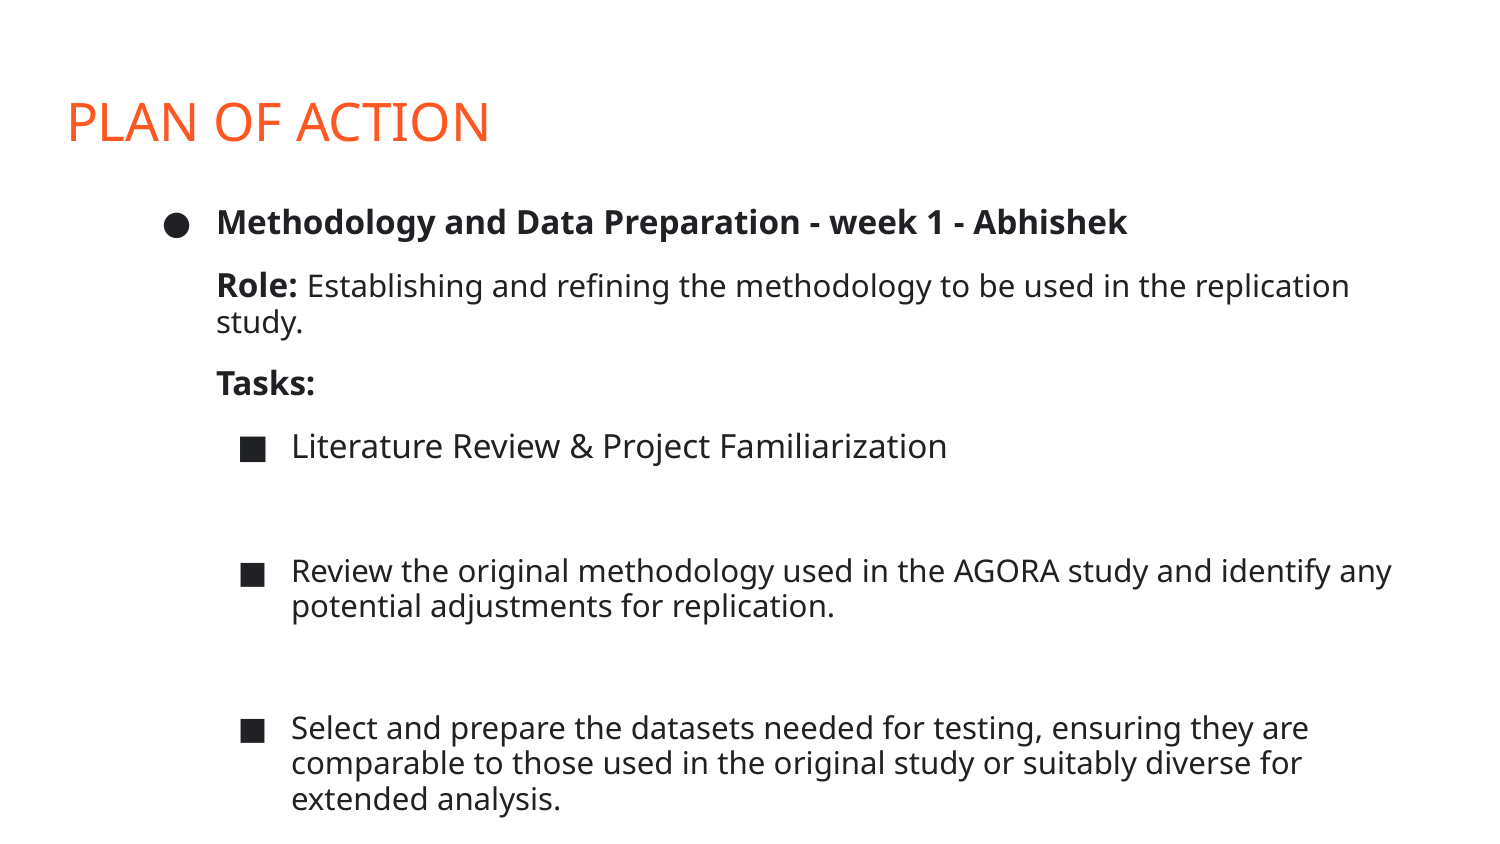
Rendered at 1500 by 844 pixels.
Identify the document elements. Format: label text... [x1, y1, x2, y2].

title PLAN OF ACTION [51, 72, 1449, 167]
list Methodology and Data Preparation - week 1 - Abhishek Role: Establishing and refining the methodology to be used in the replication study. Tasks: Literature Review & Project Familiarization Review the original methodology used in the AGORA study and identify any potential adjustments for replication. Select and prepare the datasets needed for testing, ensuring they are comparable to those used in the original study or suitably diverse for extended analysis. [51, 189, 1449, 750]
